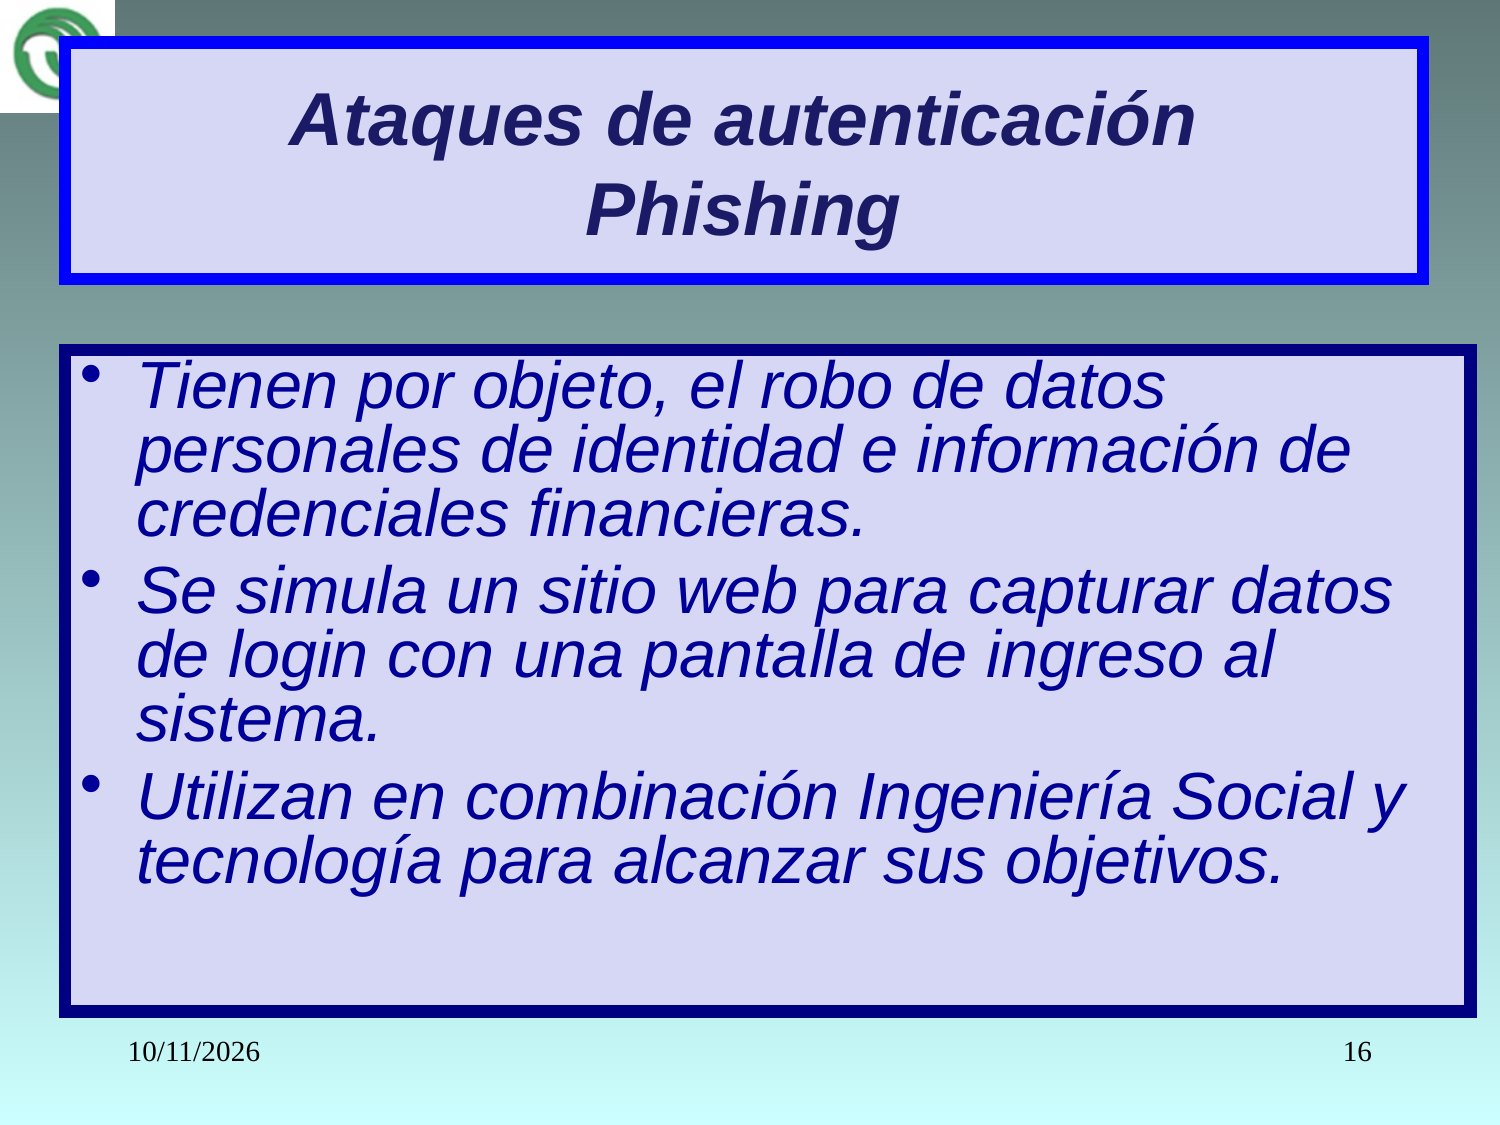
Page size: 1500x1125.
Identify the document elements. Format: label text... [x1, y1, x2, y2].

list Tienen por objeto, el robo de datos personales de identidad e información de credenciales financieras. Se simula un sitio web para capturar datos de login con una pantalla de ingreso al sistema. Utilizan en combinación Ingeniería Social y tecnología para alcanzar sus objetivos. [64, 349, 1471, 1012]
title Ataques de autenticación Phishing [64, 42, 1424, 280]
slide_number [112, 1024, 426, 1101]
picture [0, 0, 115, 113]
slide_number 16 [1074, 1024, 1388, 1101]
